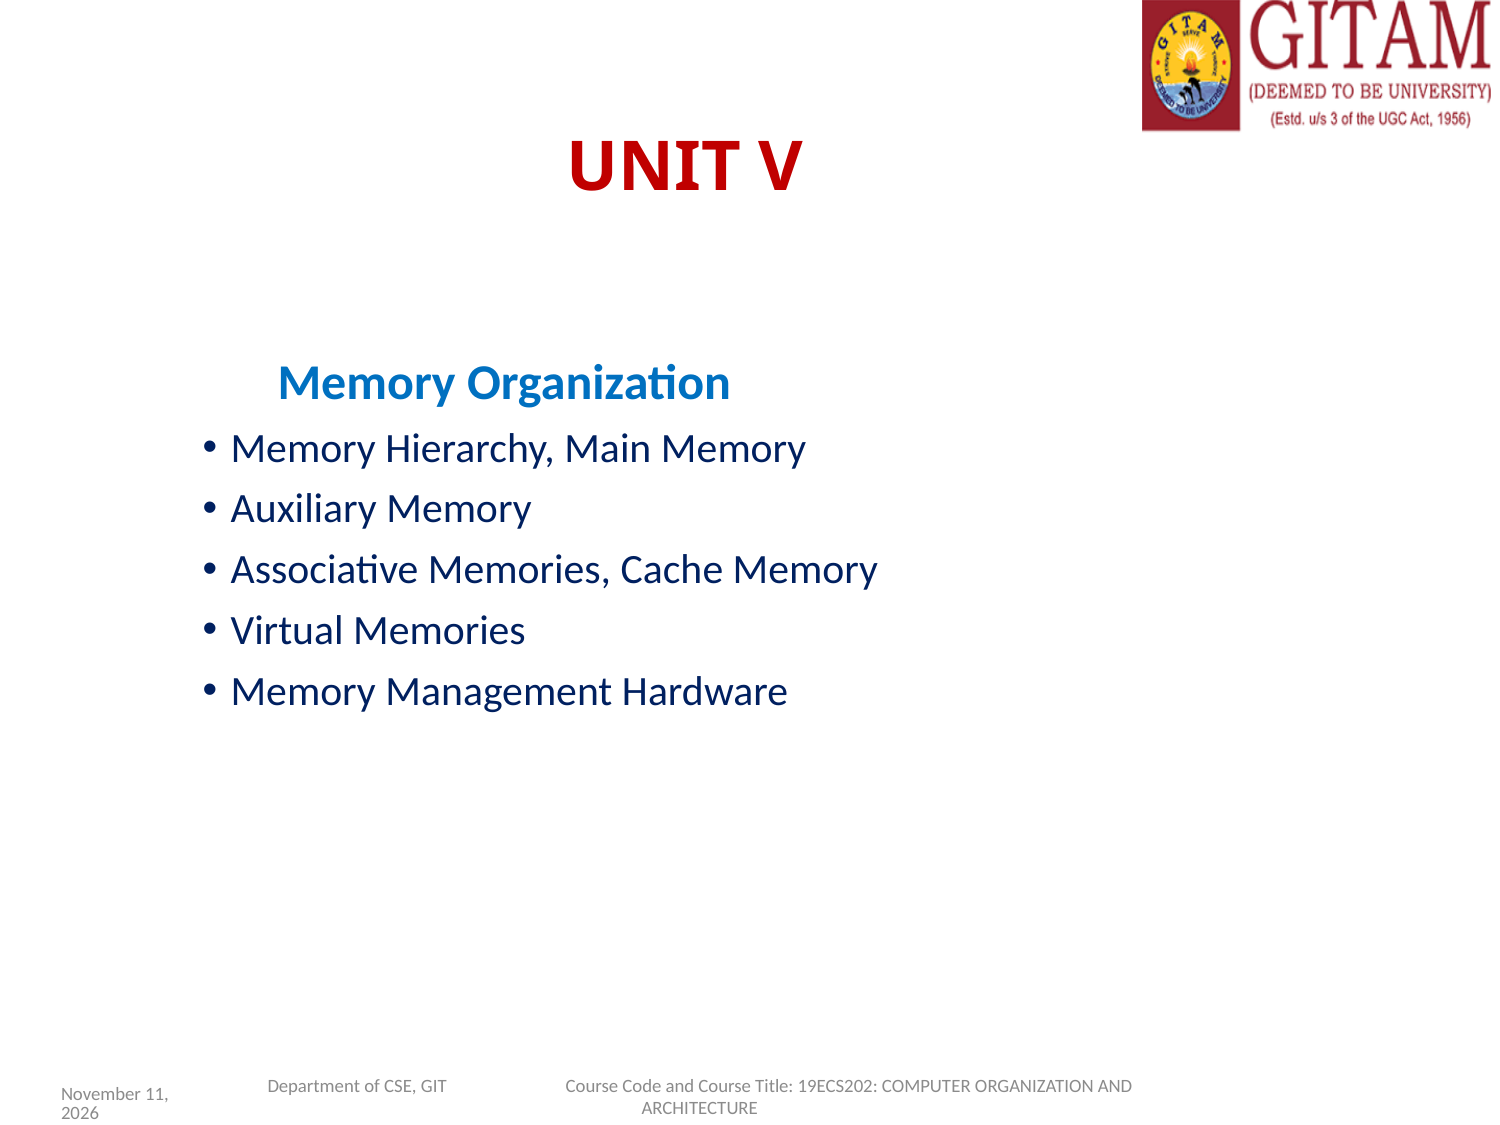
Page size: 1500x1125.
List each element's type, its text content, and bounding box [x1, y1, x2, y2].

picture [1142, 0, 1499, 134]
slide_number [45, 1063, 194, 1123]
list Memory Organization Memory Hierarchy, Main Memory Auxiliary Memory Associative Memories, Cache Memory Virtual Memories Memory Management Hardware [187, 287, 1123, 975]
title UNIT V [136, 63, 1234, 274]
footer Department of CSE, GIT Course Code and Course Title: 19ECS202: COMPUTER ORGANIZATION AND ARCHITECTURE [238, 1067, 1161, 1125]
